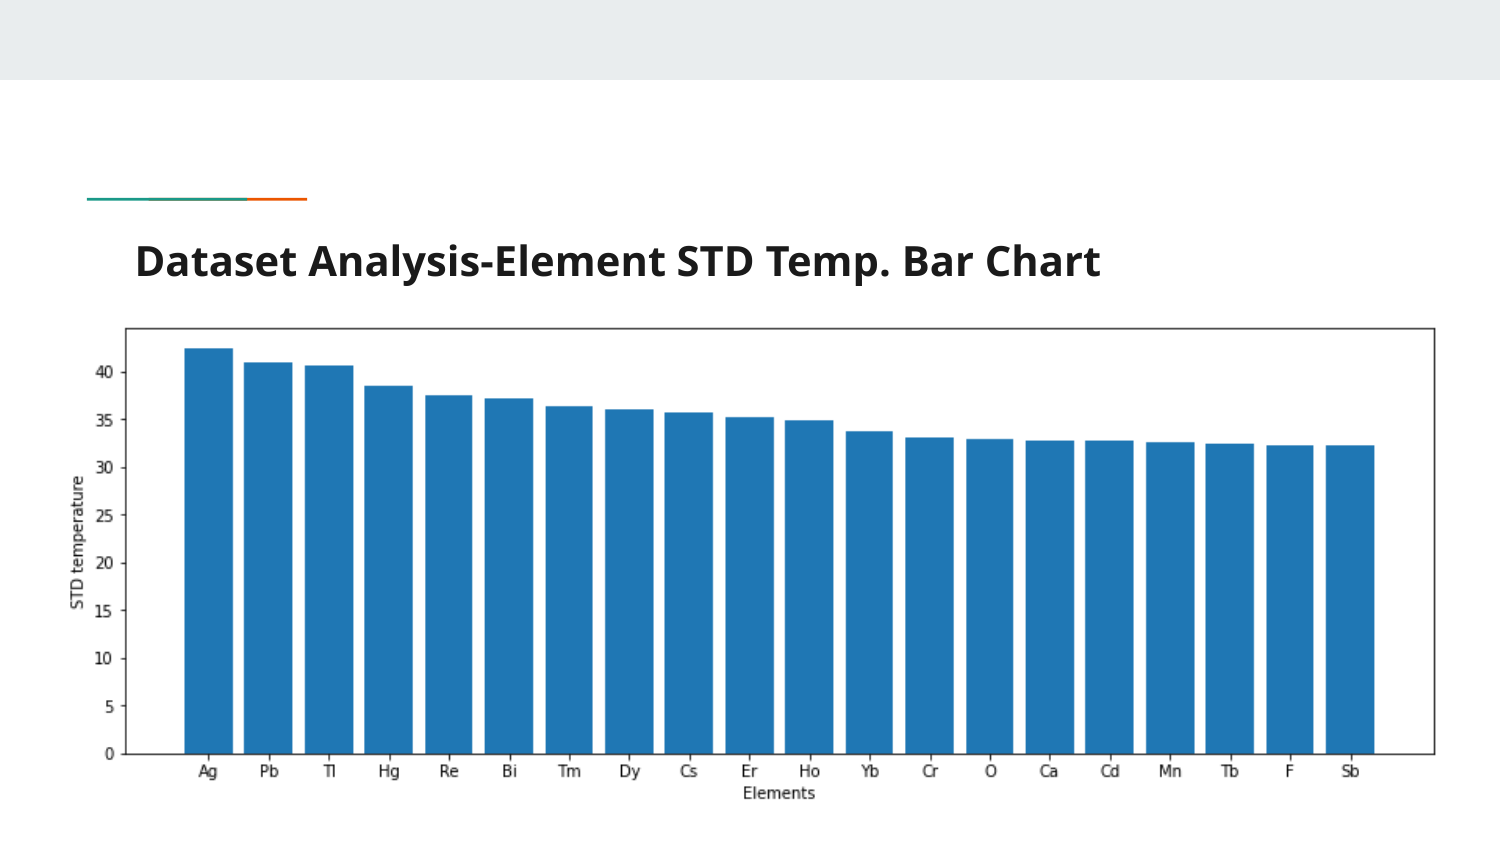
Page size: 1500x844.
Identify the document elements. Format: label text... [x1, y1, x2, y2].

picture [55, 311, 1445, 808]
title Dataset Analysis-Element STD Temp. Bar Chart [119, 216, 1381, 305]
